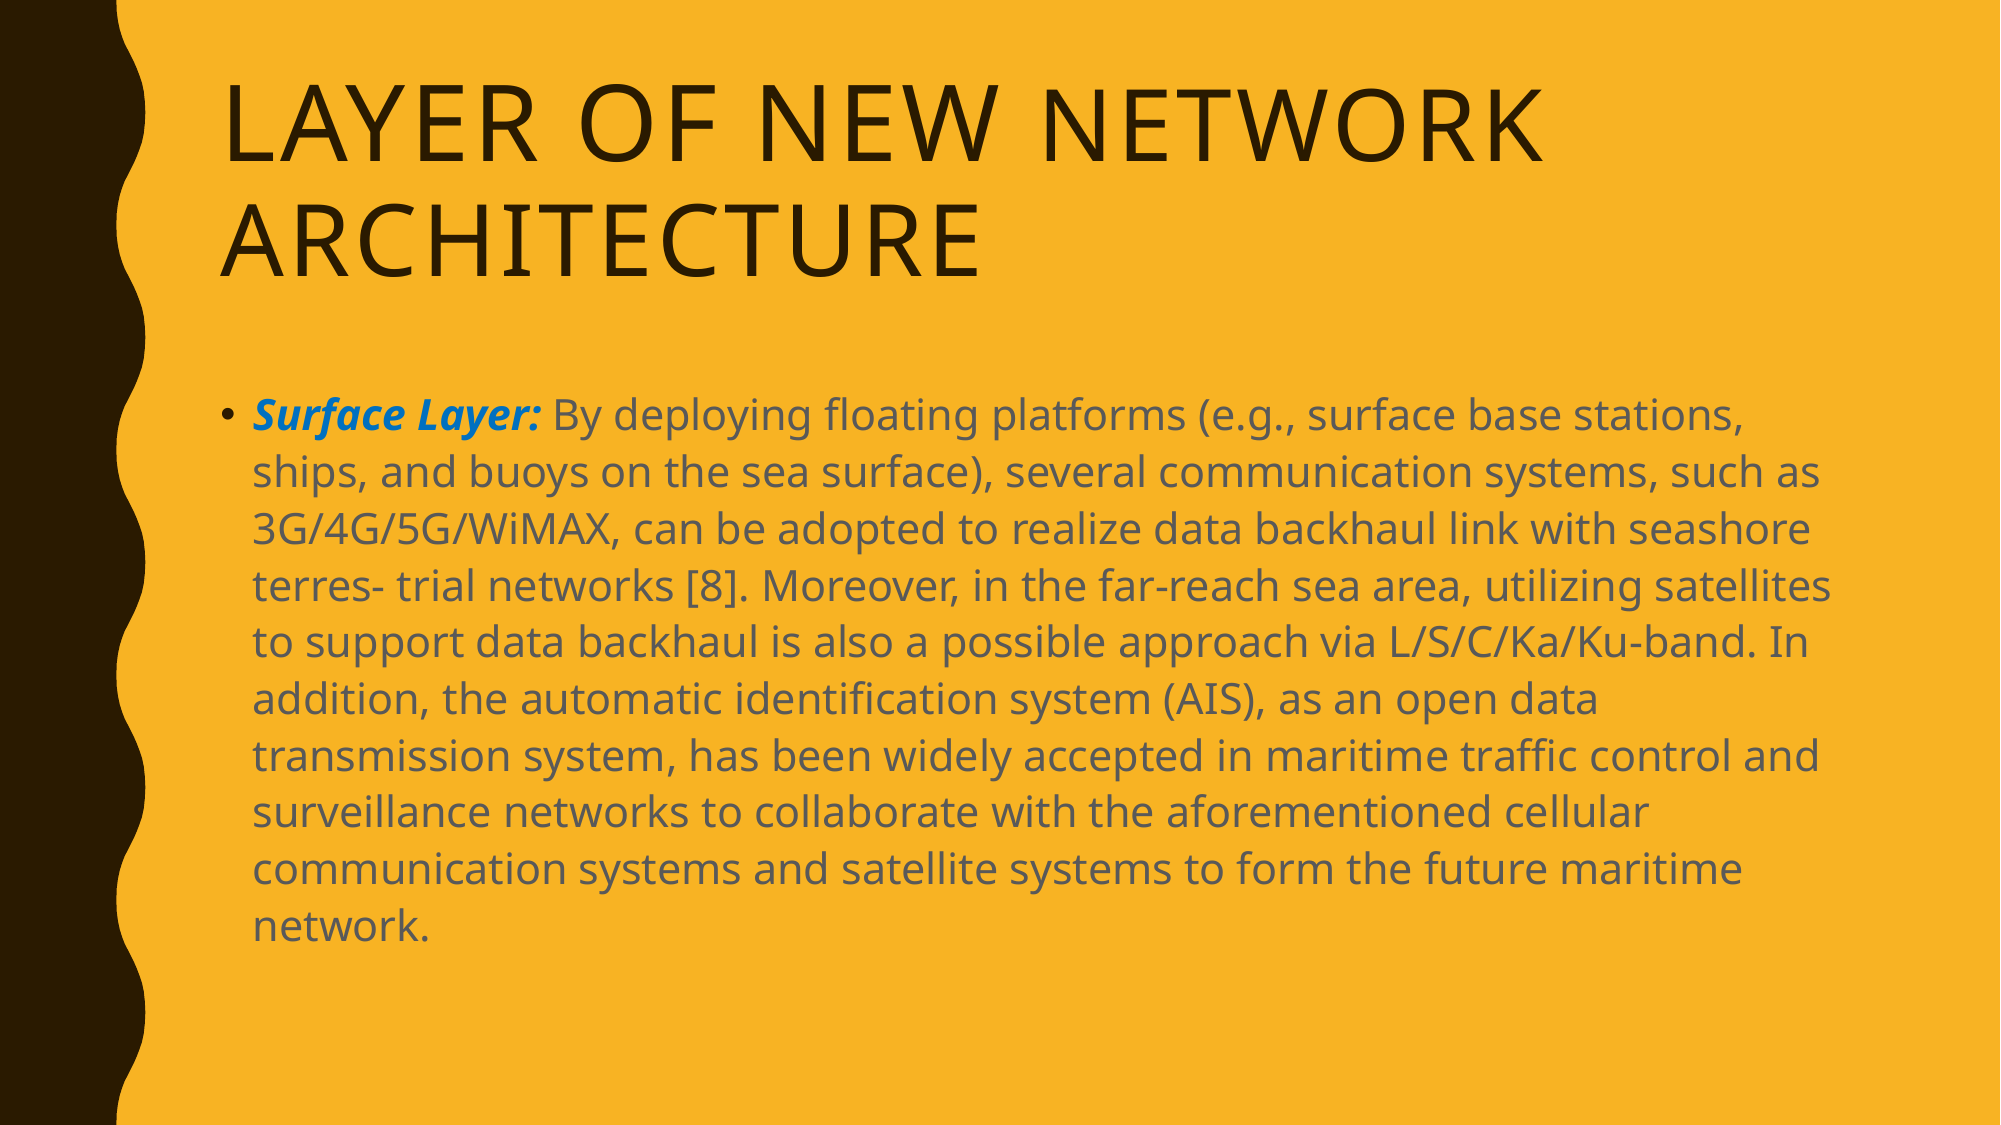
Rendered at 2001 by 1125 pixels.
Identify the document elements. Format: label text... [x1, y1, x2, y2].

list Surface Layer: By deploying floating platforms (e.g., surface base stations, ships, and buoys on the sea surface), several communication systems, such as 3G/4G/5G/WiMAX, can be adopted to realize data backhaul link with seashore terres- trial networks [8]. Moreover, in the far-reach sea area, utilizing satellites to support data backhaul is also a possible approach via L/S/C/Ka/Ku-band. In addition, the automatic identification system (AIS), as an open data transmission system, has been widely accepted in maritime traffic control and surveillance networks to collaborate with the aforementioned cellular communication systems and satellite systems to form the future maritime network. [205, 375, 1875, 965]
title Layer of new network ArchItecture [205, 62, 1875, 308]
